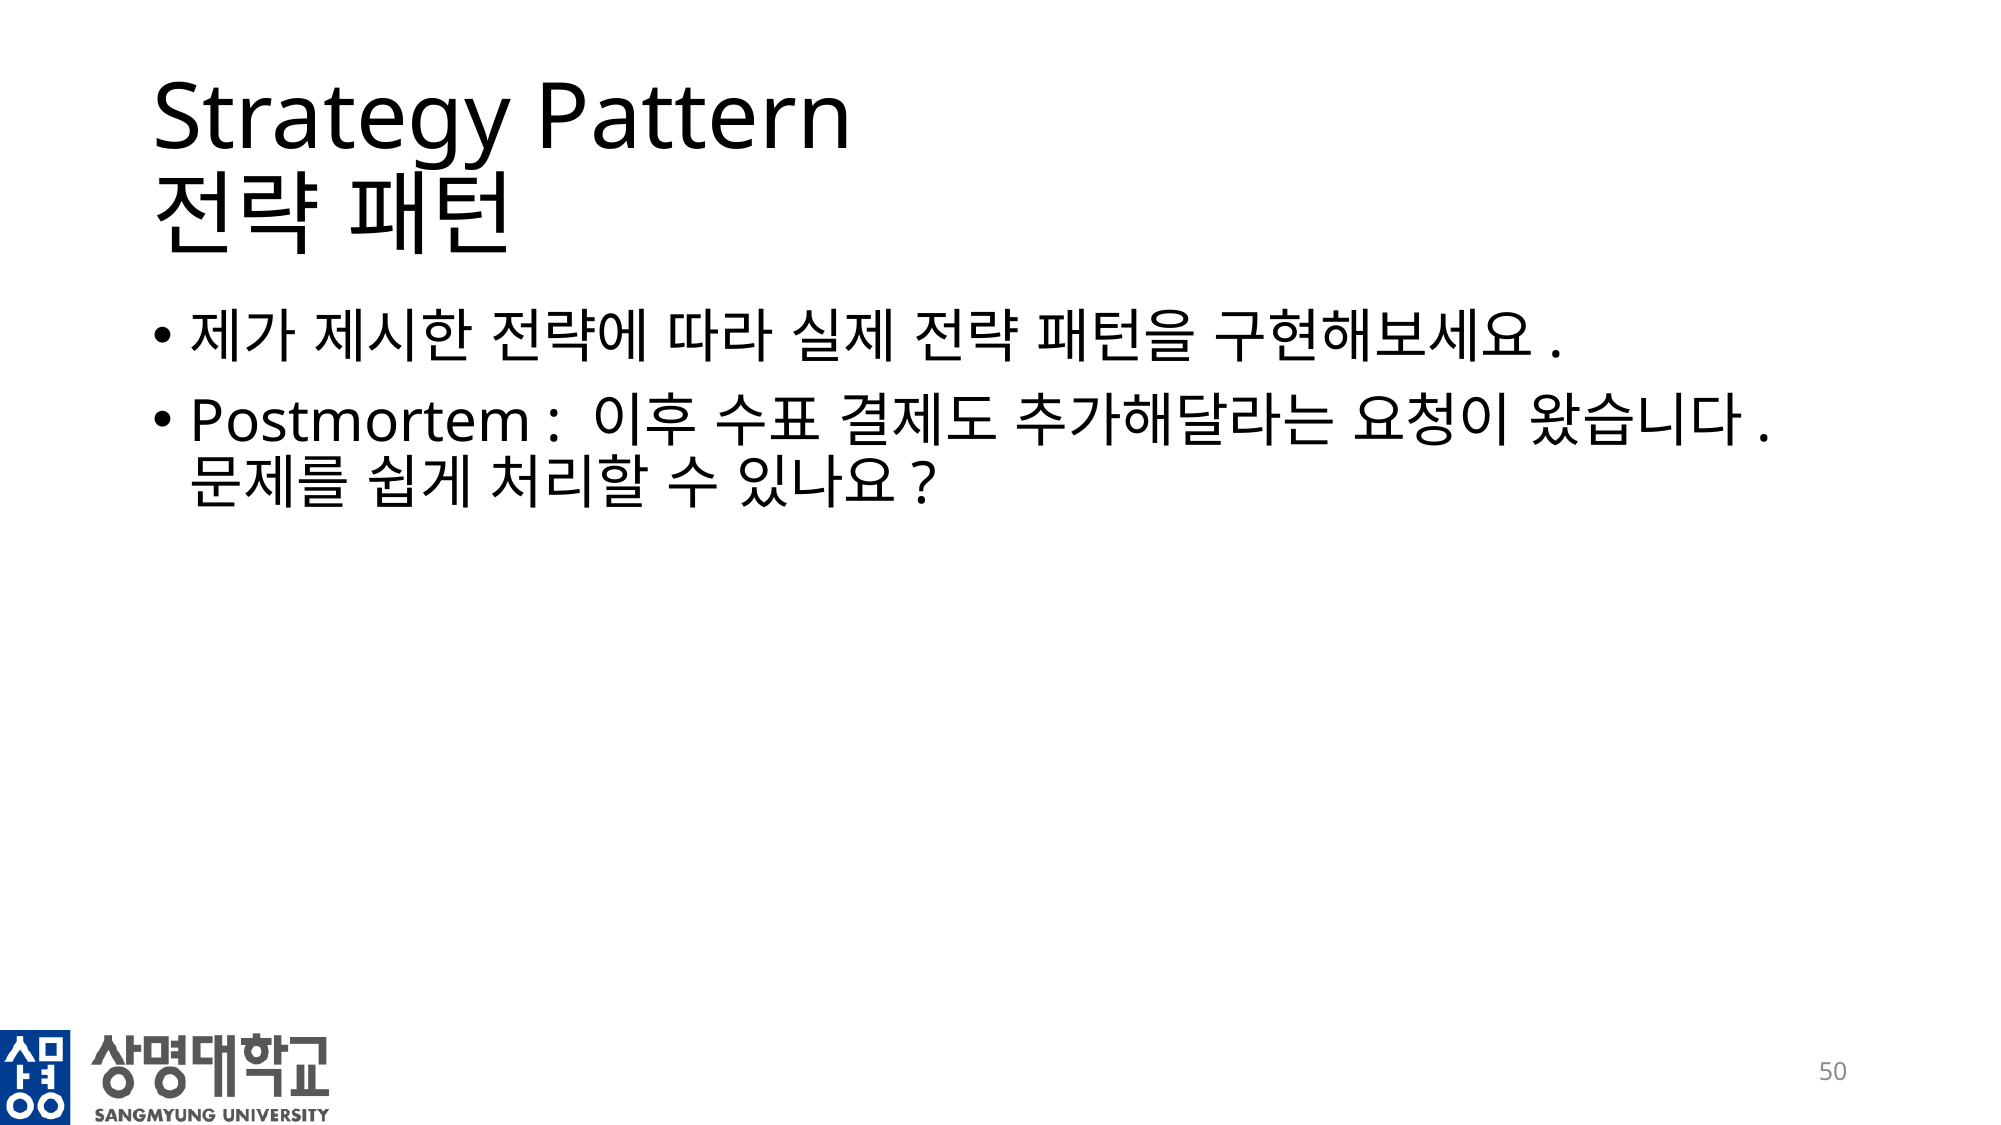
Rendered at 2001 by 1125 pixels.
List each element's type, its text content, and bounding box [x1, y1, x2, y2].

title Strategy Pattern 전략 패턴 [137, 59, 1863, 278]
picture [0, 1030, 329, 1125]
list 제가 제시한 전략에 따라 실제 전략 패턴을 구현해보세요. Postmortem : 이후 수표 결제도 추가해달라는 요청이 왔습니다. 문제를 쉽게 처리할 수 있나요? [137, 299, 1863, 1014]
slide_number 50 [1412, 1042, 1863, 1103]
